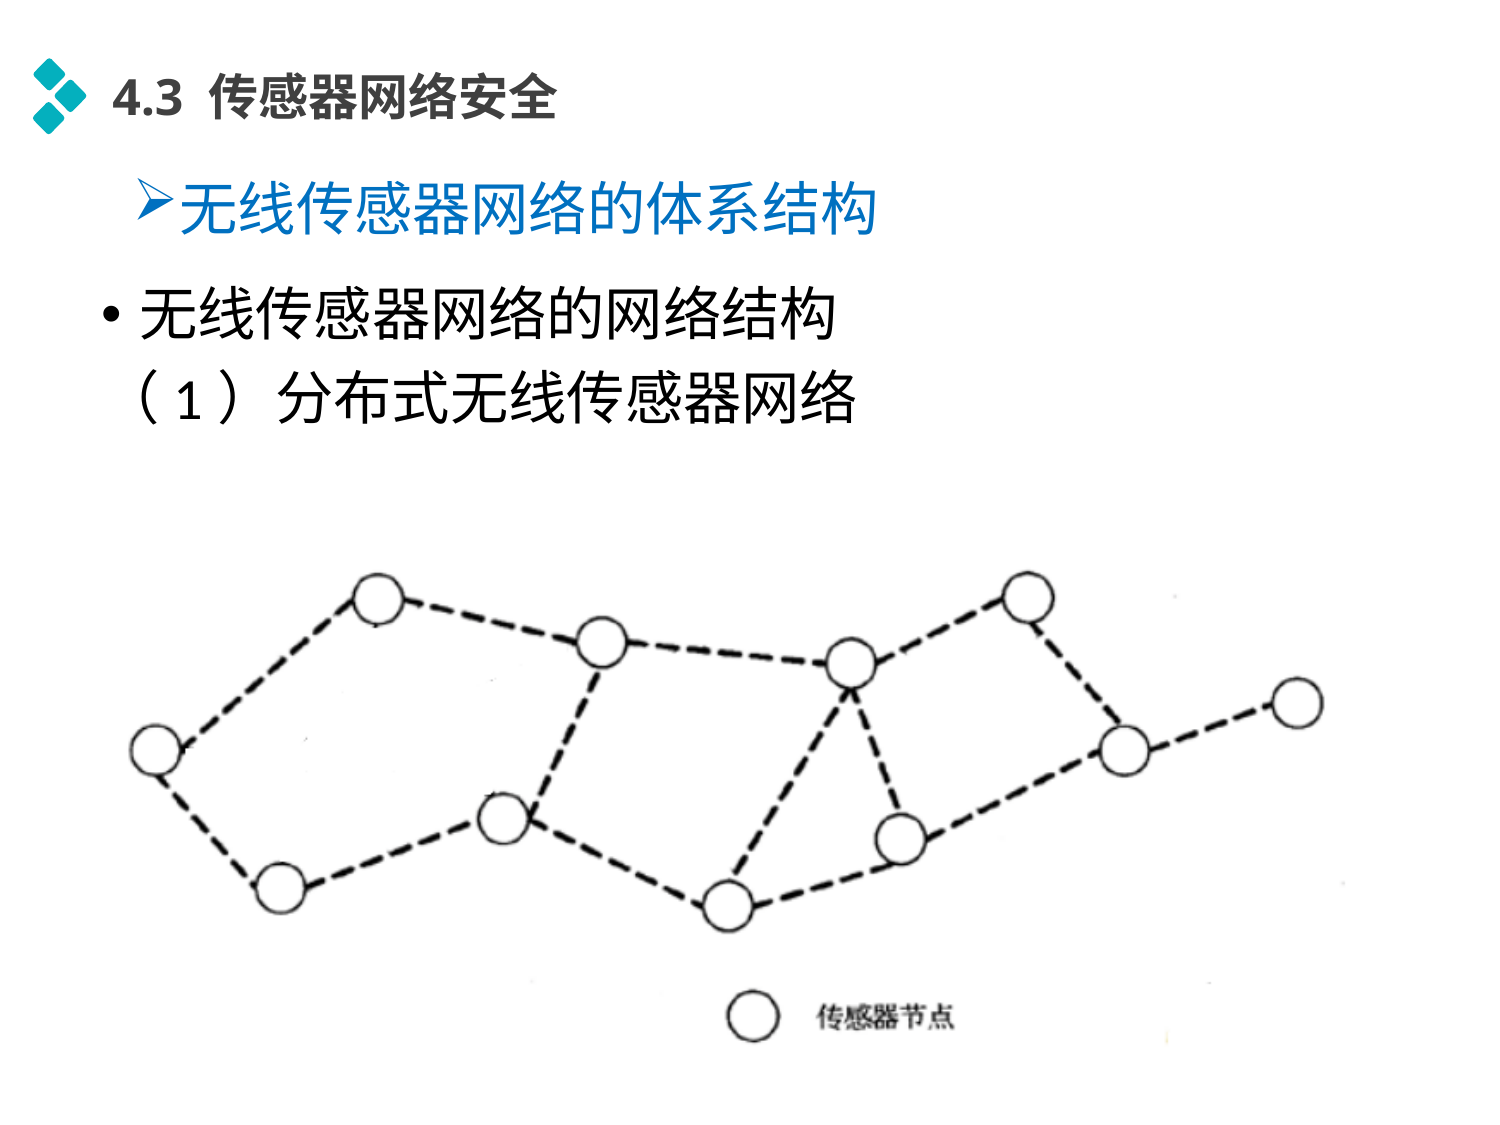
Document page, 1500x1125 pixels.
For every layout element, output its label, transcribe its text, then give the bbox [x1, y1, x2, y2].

list 无线传感器网络的网络结构 （1）分布式无线传感器网络 [86, 277, 1391, 490]
text_box [33, 58, 66, 91]
text_box 无线传感器网络的体系结构 [117, 164, 1016, 250]
text_box [54, 79, 87, 113]
picture [86, 489, 1356, 1066]
text_box [32, 102, 65, 135]
text_box 4.3 传感器网络安全 [100, 59, 871, 131]
